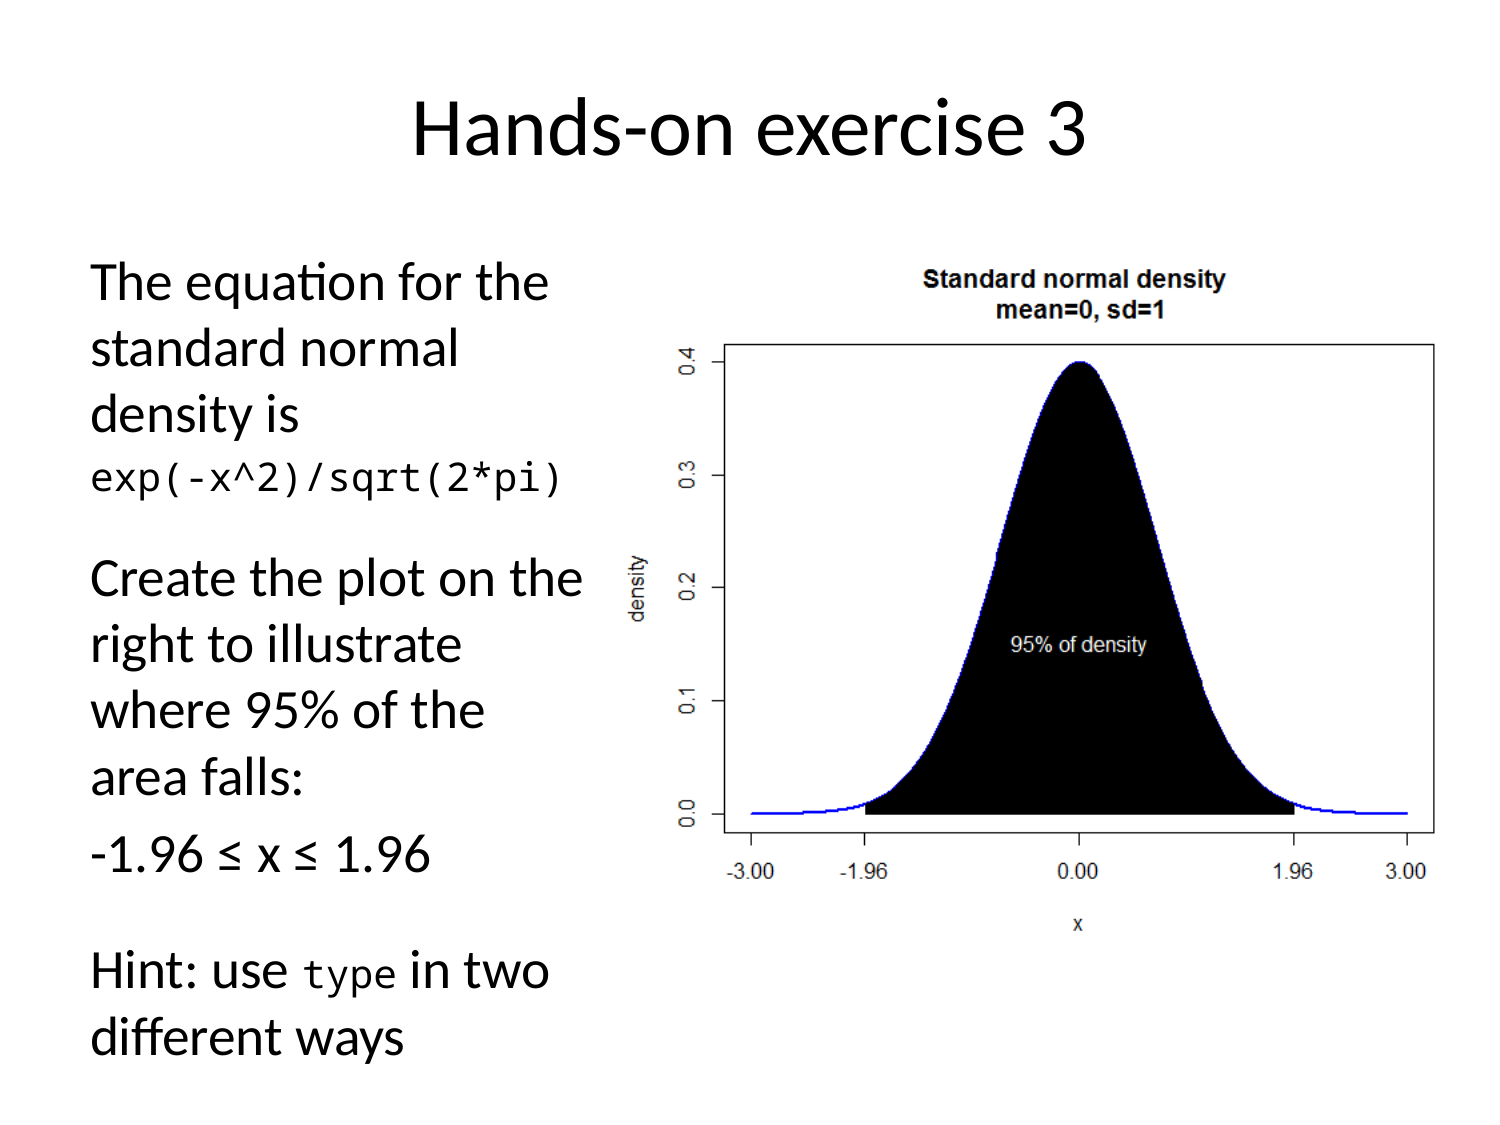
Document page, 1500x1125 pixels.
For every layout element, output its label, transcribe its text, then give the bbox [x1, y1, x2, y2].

picture [620, 240, 1488, 963]
list The equation for the standard normal density is exp(-x^2)/sqrt(2*pi) Create the plot on the right to illustrate where 95% of the area falls: -1.96 ≤ x ≤ 1.96 Hint: use type in two different ways [75, 237, 613, 1075]
title Hands-on exercise 3 [75, 45, 1425, 200]
